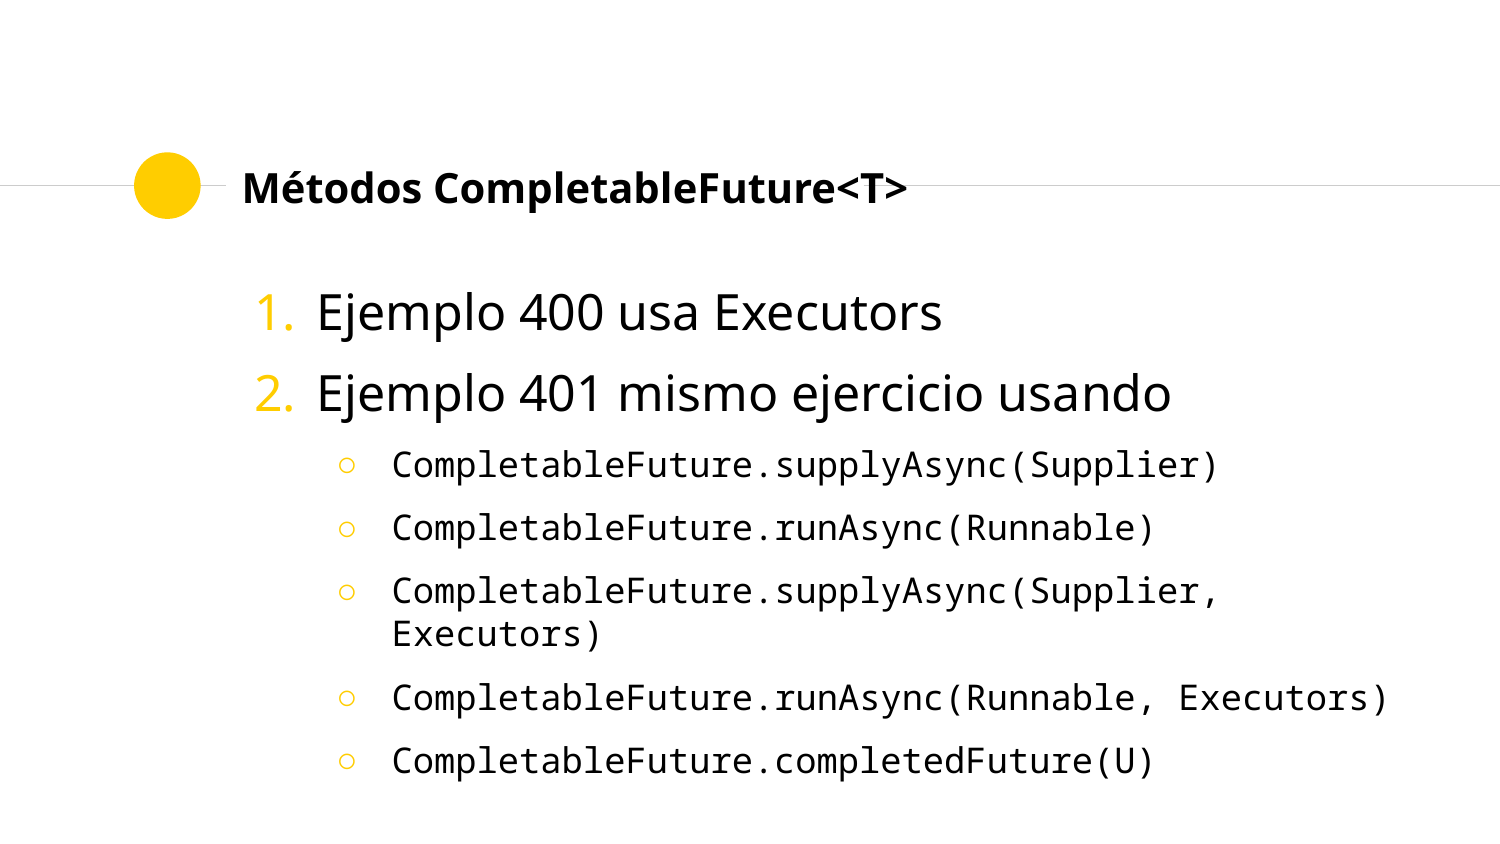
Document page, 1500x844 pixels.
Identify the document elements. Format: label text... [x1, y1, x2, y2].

title Métodos CompletableFuture<T> [226, 151, 984, 223]
list Ejemplo 400 usa Executors Ejemplo 401 mismo ejercicio usando CompletableFuture.supplyAsync(Supplier) CompletableFuture.runAsync(Runnable) CompletableFuture.supplyAsync(Supplier, Executors) CompletableFuture.runAsync(Runnable, Executors) CompletableFuture.completedFuture(U) [226, 265, 1442, 776]
